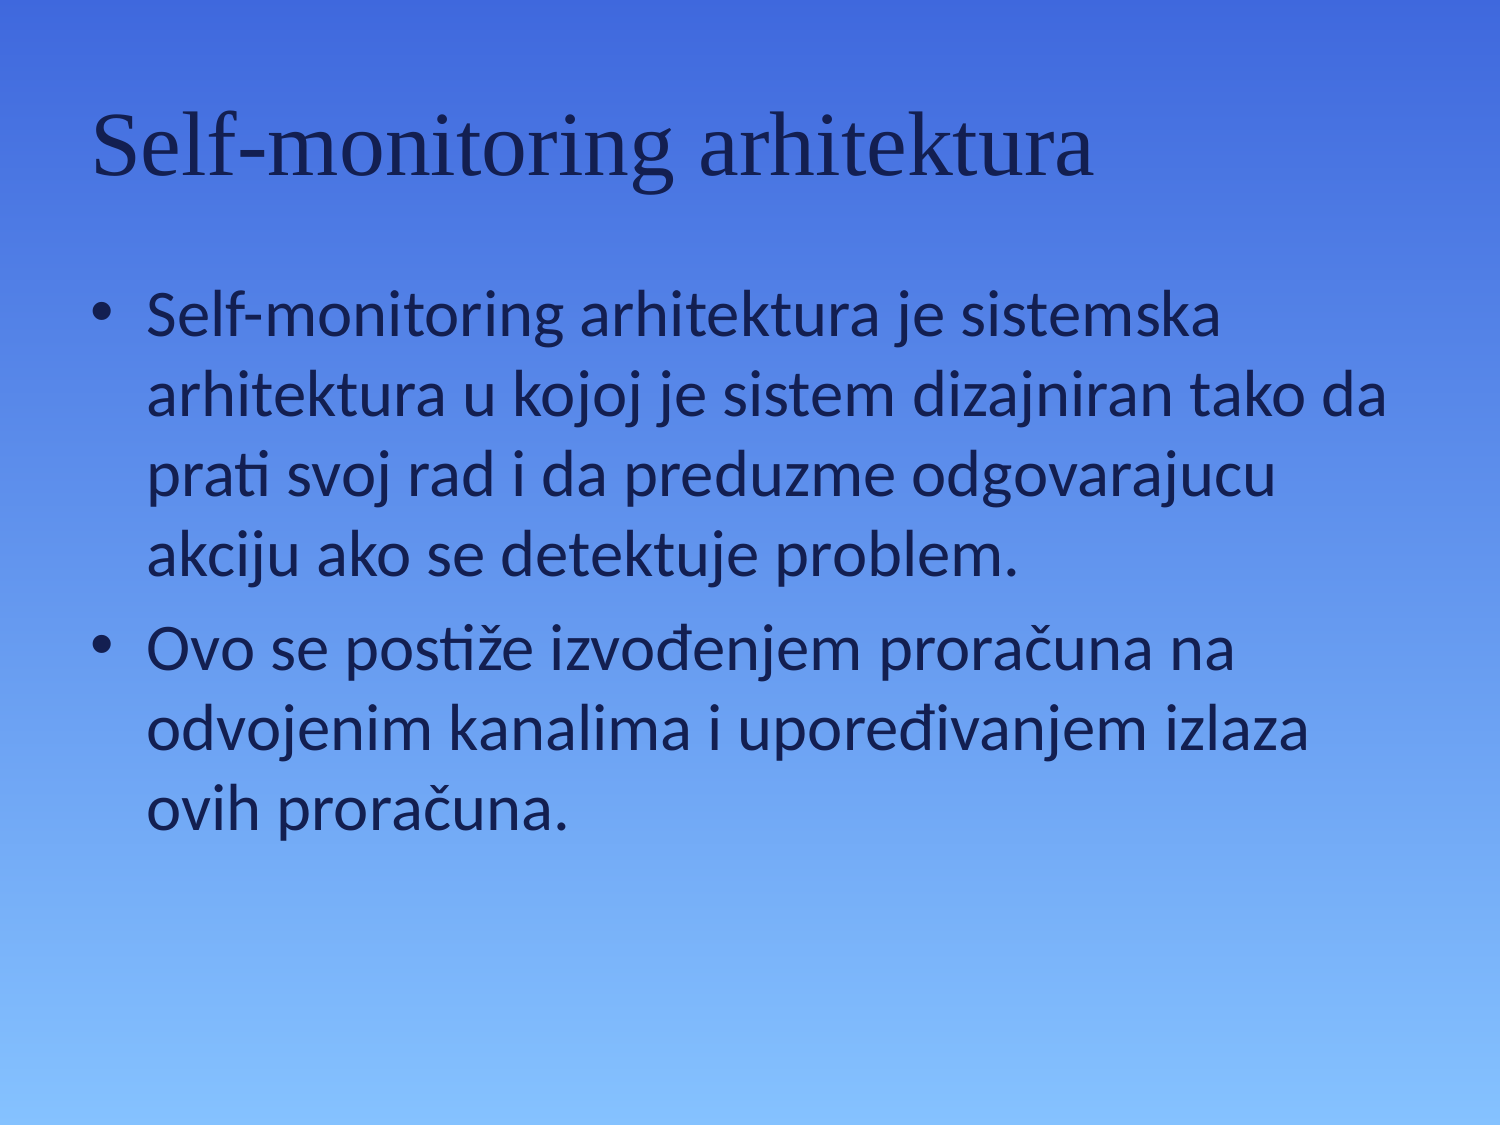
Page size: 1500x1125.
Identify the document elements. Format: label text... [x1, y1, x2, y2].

list Self-monitoring arhitektura je sistemska arhitektura u kojoj je sistem dizajniran tako da prati svoj rad i da preduzme odgovarajucu akciju ako se detektuje problem. Ovo se postiže izvođenjem proračuna na odvojenim kanalima i upoređivanjem izlaza ovih proračuna. [75, 262, 1425, 1005]
title Self-monitoring arhitektura [75, 45, 1425, 233]
